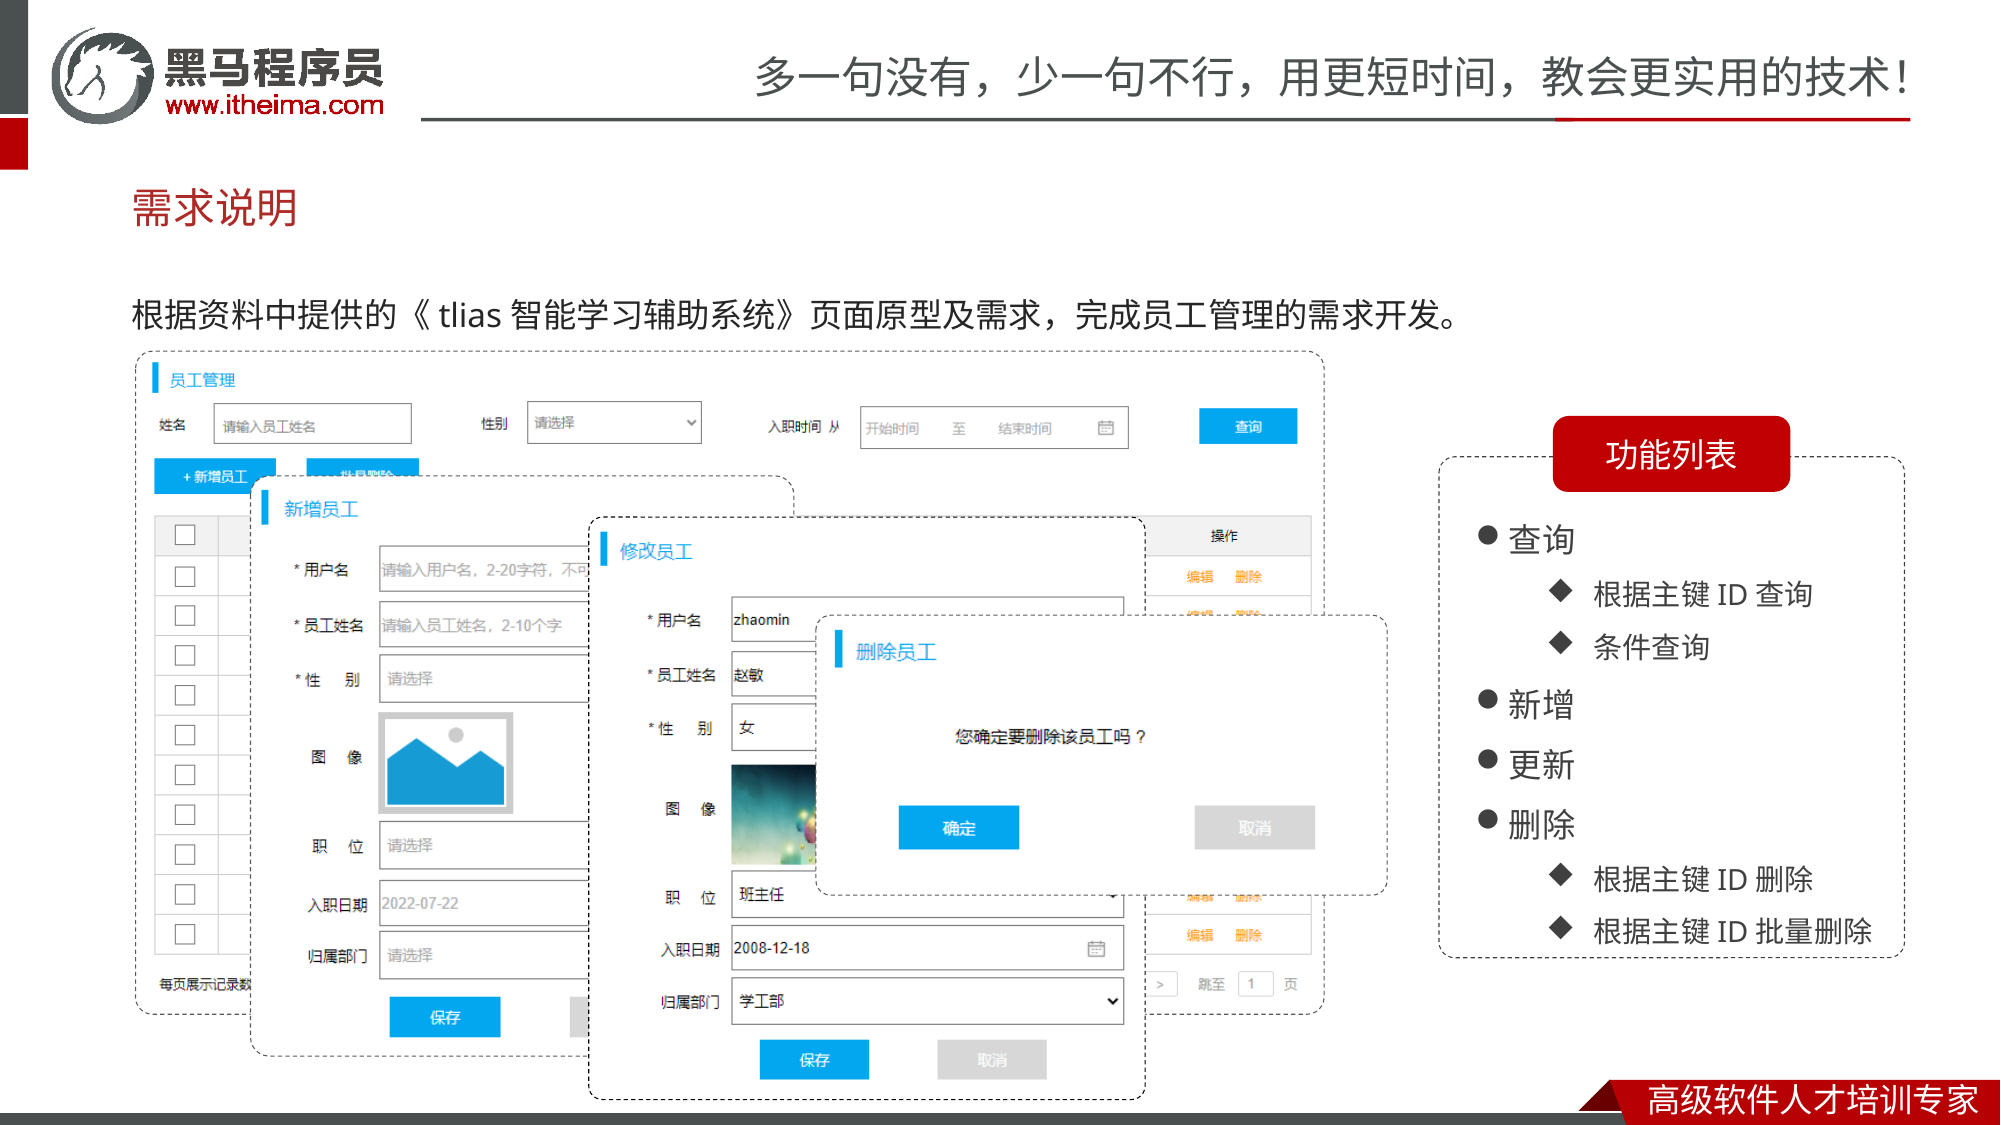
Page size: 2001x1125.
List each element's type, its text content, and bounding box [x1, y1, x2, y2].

picture [135, 350, 1388, 1100]
list 根据资料中提供的《tlias智能学习辅助系统》页面原型及需求，完成员工管理的需求开发。 [116, 266, 1872, 352]
picture [50, 26, 384, 125]
title 需求说明 [116, 164, 1872, 250]
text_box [1438, 415, 1905, 993]
